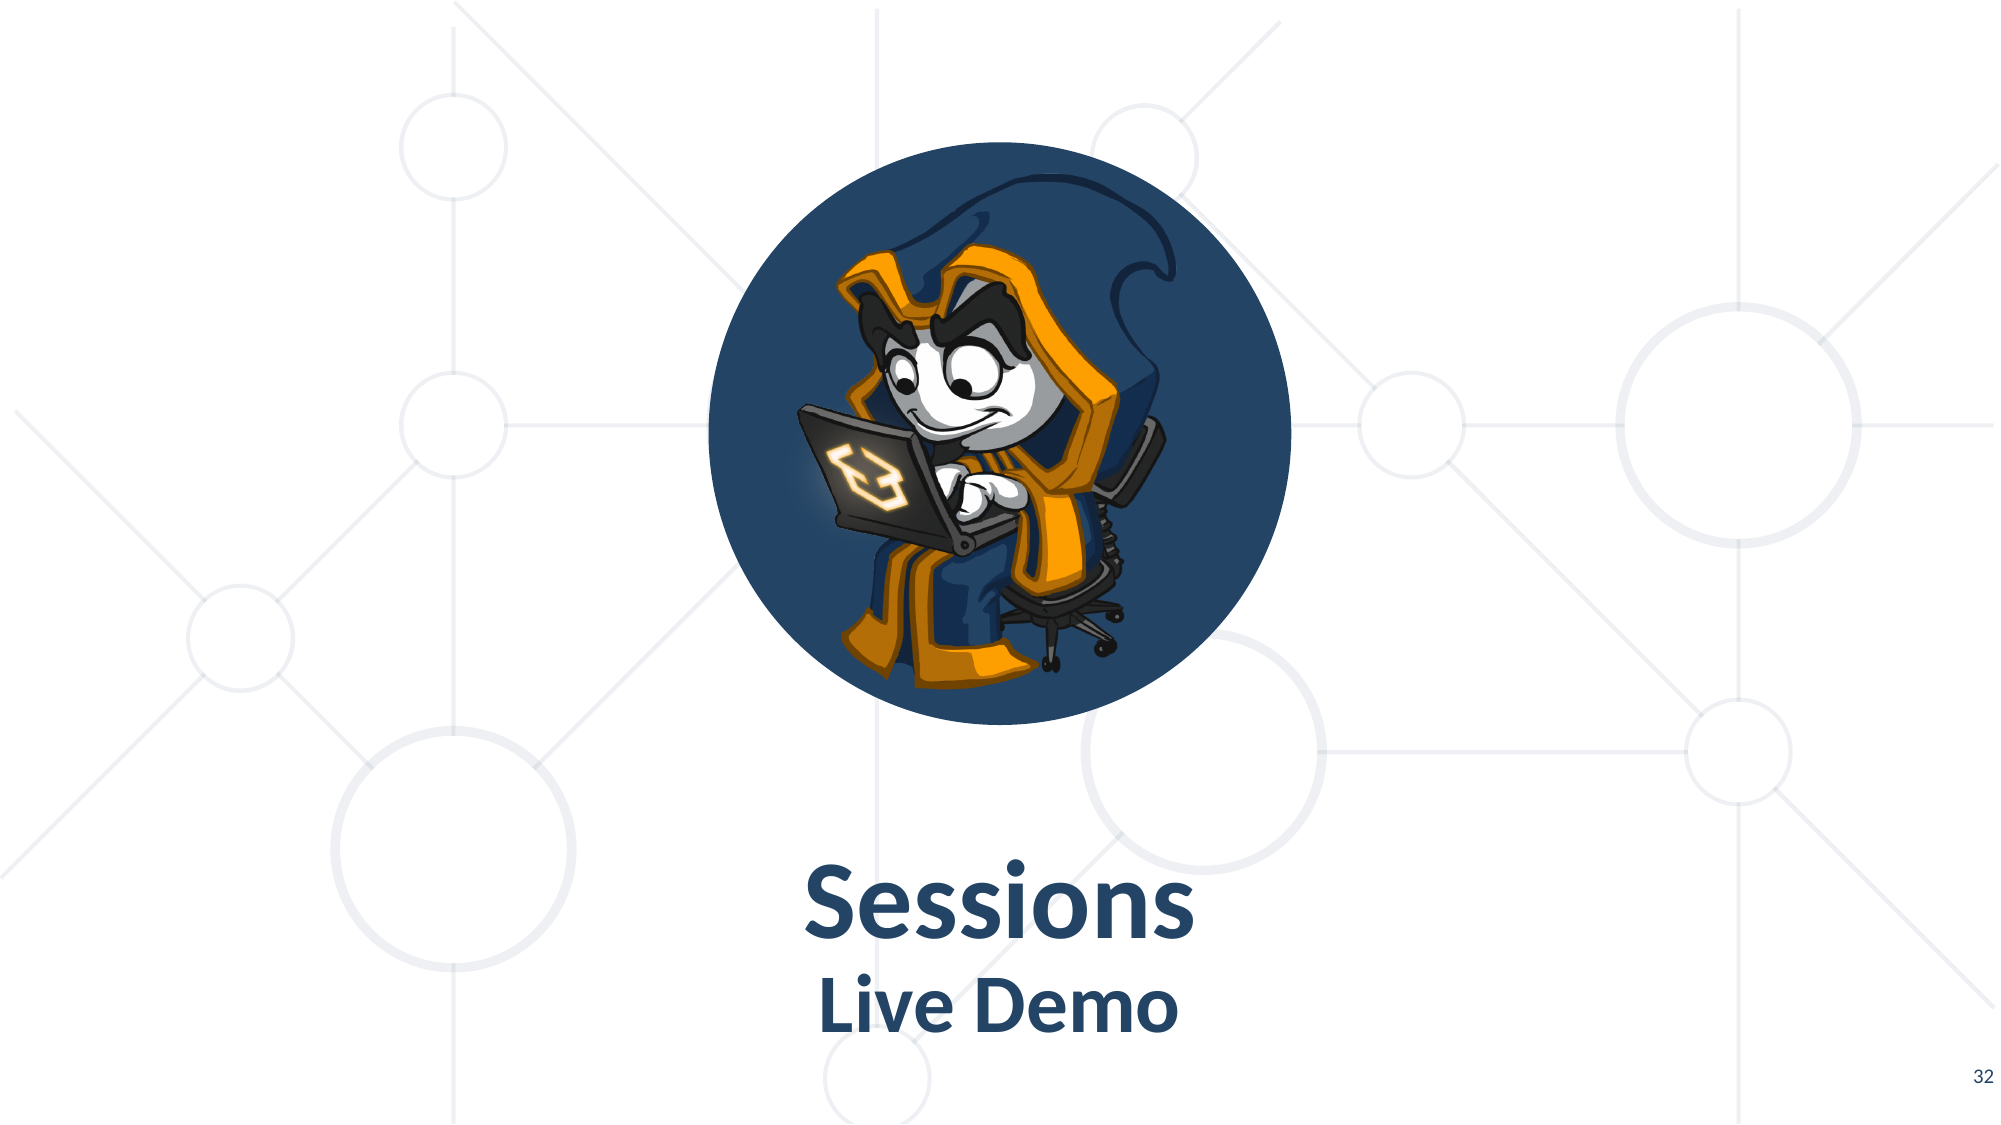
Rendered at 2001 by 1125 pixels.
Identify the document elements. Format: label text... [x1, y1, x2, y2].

list Sessions [100, 826, 1900, 953]
list Live Demo [100, 955, 1900, 1038]
slide_number 32 [1929, 1049, 2000, 1100]
picture [723, 123, 1210, 720]
